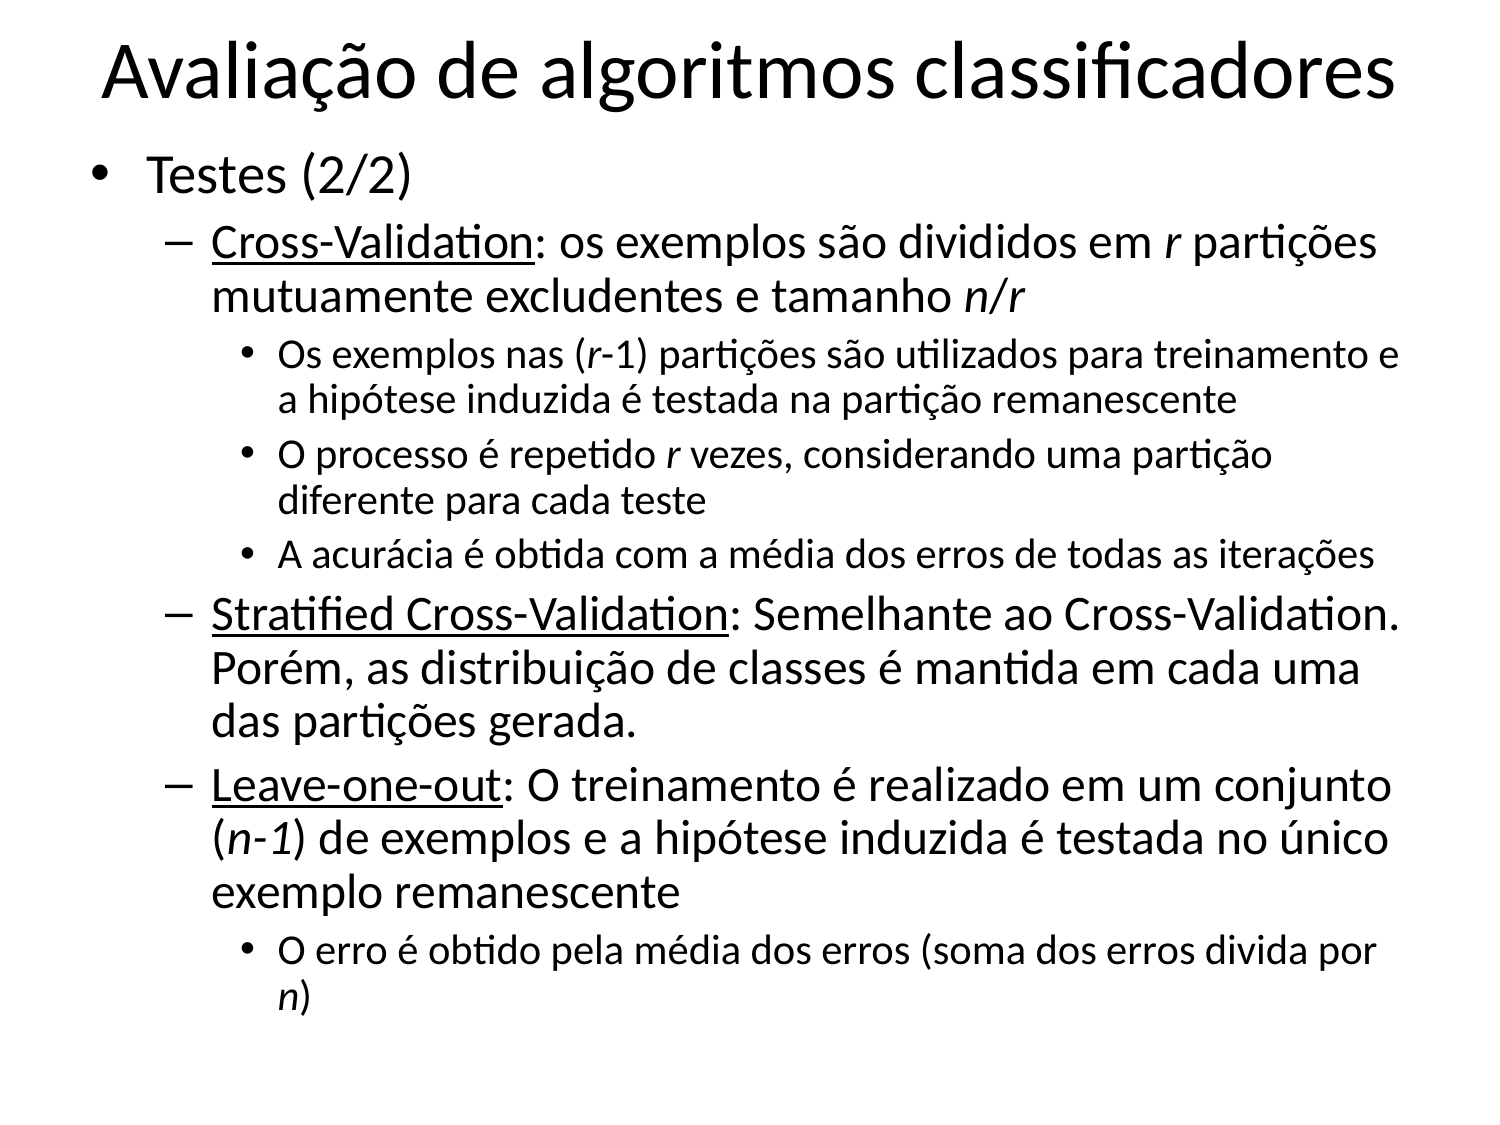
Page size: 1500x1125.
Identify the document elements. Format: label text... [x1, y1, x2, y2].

list Testes (2/2) Cross-Validation: os exemplos são divididos em r partições mutuamente excludentes e tamanho n/r Os exemplos nas (r-1) partições são utilizados para treinamento e a hipótese induzida é testada na partição remanescente O processo é repetido r vezes, considerando uma partição diferente para cada teste A acurácia é obtida com a média dos erros de todas as iterações Stratified Cross-Validation: Semelhante ao Cross-Validation. Porém, as distribuição de classes é mantida em cada uma das partições gerada. Leave-one-out: O treinamento é realizado em um conjunto (n-1) de exemplos e a hipótese induzida é testada no único exemplo remanescente O erro é obtido pela média dos erros (soma dos erros divida por n) [75, 137, 1425, 1035]
title Avaliação de algoritmos classificadores [75, 0, 1425, 137]
